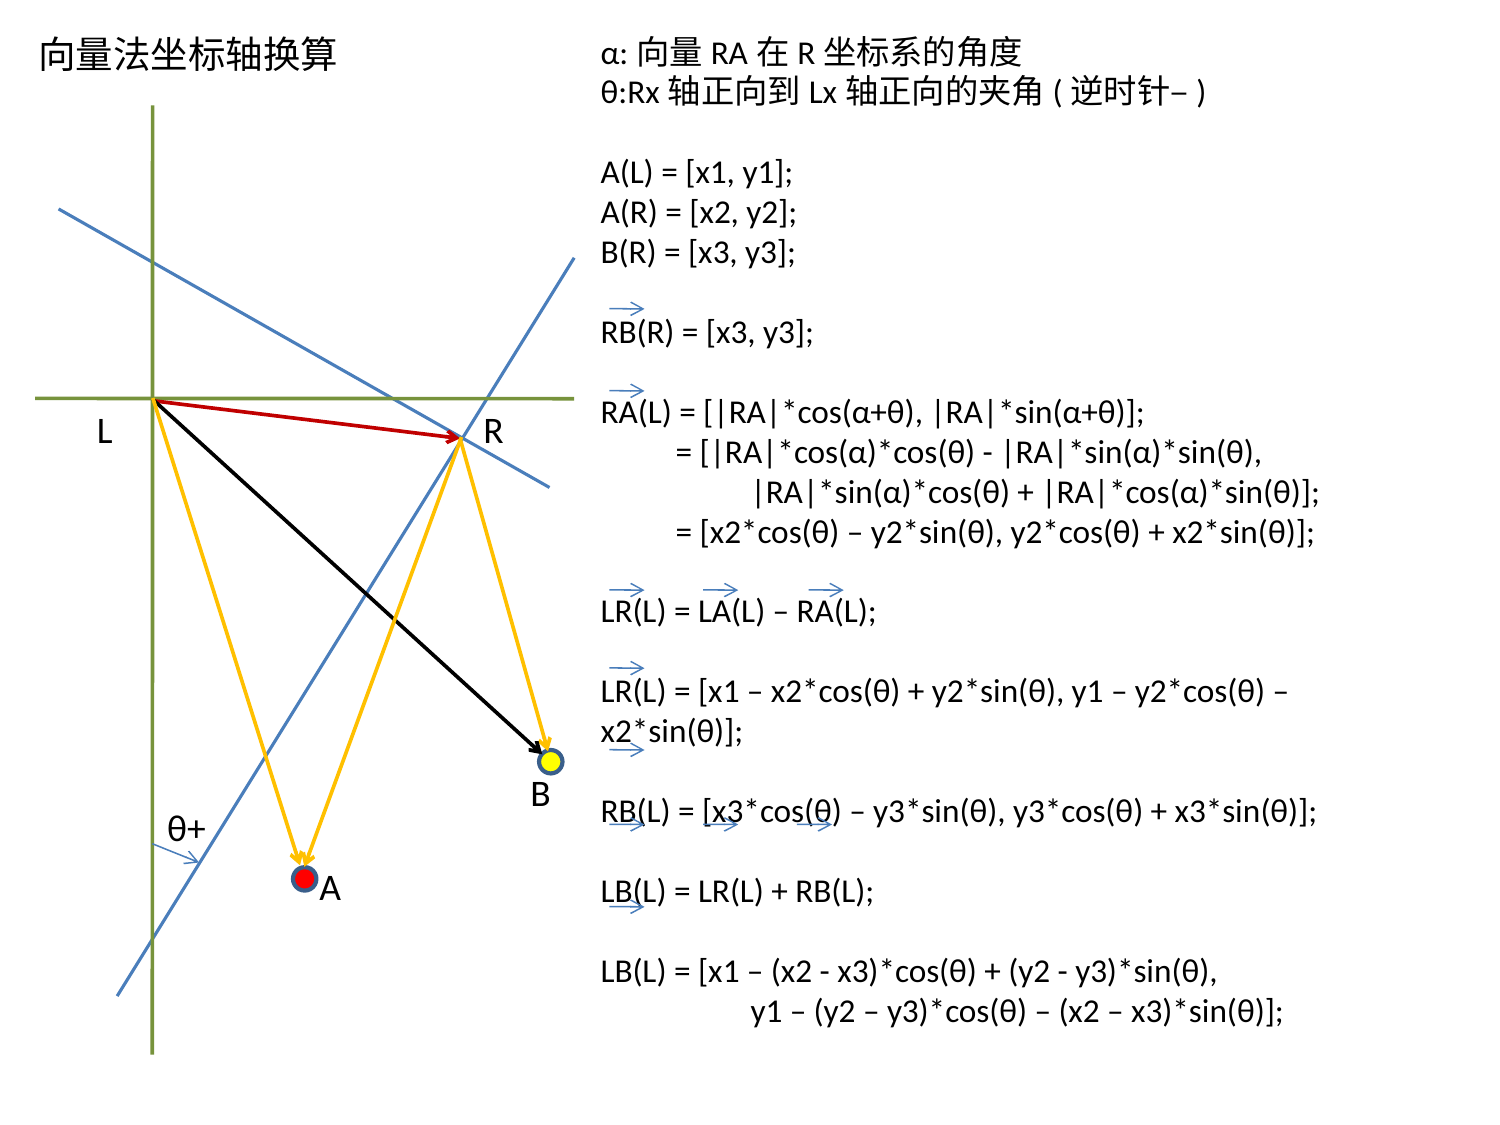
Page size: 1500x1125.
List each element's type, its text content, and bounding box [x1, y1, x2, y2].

text_box 向量法坐标轴换算 [23, 23, 551, 84]
text_box [290, 865, 304, 893]
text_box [152, 399, 543, 571]
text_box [152, 843, 200, 863]
text_box A [304, 864, 375, 916]
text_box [0, 398, 716, 856]
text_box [58, 208, 550, 396]
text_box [547, 550, 661, 640]
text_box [0, 557, 461, 706]
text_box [58, 408, 147, 488]
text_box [152, 715, 543, 755]
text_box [167, 572, 598, 731]
text_box α:向量RA在R坐标系的角度 θ:Rx轴正向到Lx轴正向的夹角(逆时针–) A(L) = [x1, y1]; A(R) = [x2, y2]; B(R) = [x3, y3]; RB(R) = [x3, y3]; RA(L) = [|RA|*cos(α+θ), |RA|*sin(α+θ)]; = [|RA|*cos(α)*cos(θ) - |RA|*sin(α)*sin(θ), |RA|*sin(α)*cos(θ) + |RA|*cos(α)*sin(θ)]; = [x2*cos(θ) – y2*sin(θ), y2*cos(θ) + x2*sin(θ)]; LR(L) = LA(L) – RA(L); LR(L) = [x1 – x2*cos(θ) + y2*sin(θ), y1 – y2*cos(θ) – x2*sin(θ)]; RB(L) = [x3*cos(θ) – y3*sin(θ), y3*cos(θ) + x3*sin(θ)]; LB(L) = LR(L) + RB(L); LB(L) = [x1 – (x2 - x3)*cos(θ) + (y2 - y3)*sin(θ), y1 – (y2 – y3)*cos(θ) – (x2 – x3)*sin(θ)]; [585, 23, 1453, 1077]
